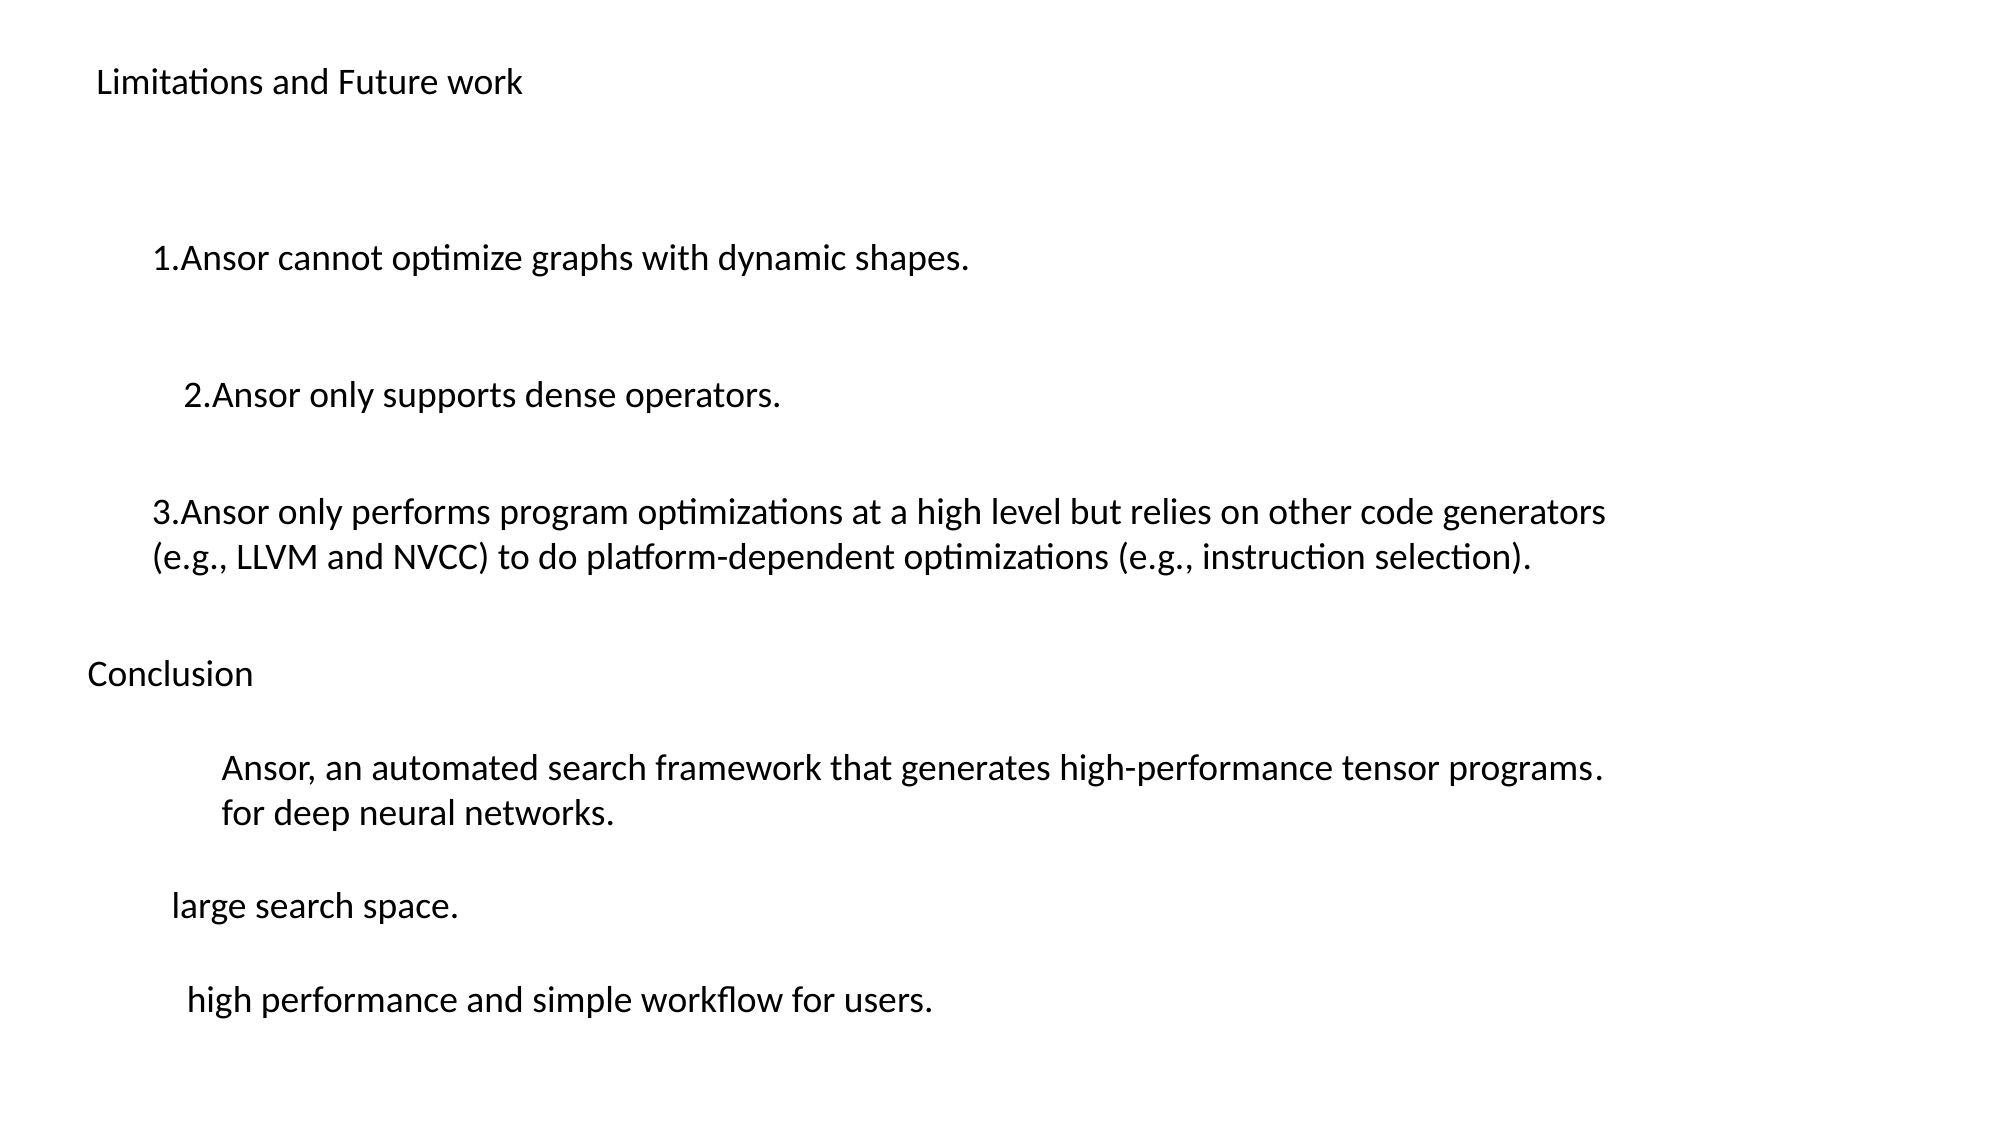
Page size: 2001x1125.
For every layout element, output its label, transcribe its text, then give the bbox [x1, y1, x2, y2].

text_box 3.Ansor only performs program optimizations at a high level but relies on other code generators (e.g., LLVM and NVCC) to do platform-dependent optimizations (e.g., instruction selection). [137, 479, 2000, 585]
text_box high performance and simple workflow for users. [172, 967, 950, 1027]
text_box Conclusion [72, 642, 269, 702]
text_box large search space. [156, 873, 475, 934]
text_box Limitations and Future work [81, 49, 539, 109]
text_box Ansor, an automated search framework that generates high-performance tensor programs. for deep neural networks. [206, 735, 1628, 840]
text_box 1.Ansor cannot optimize graphs with dynamic shapes. [137, 225, 1813, 286]
text_box 2.Ansor only supports dense operators. [168, 363, 798, 423]
